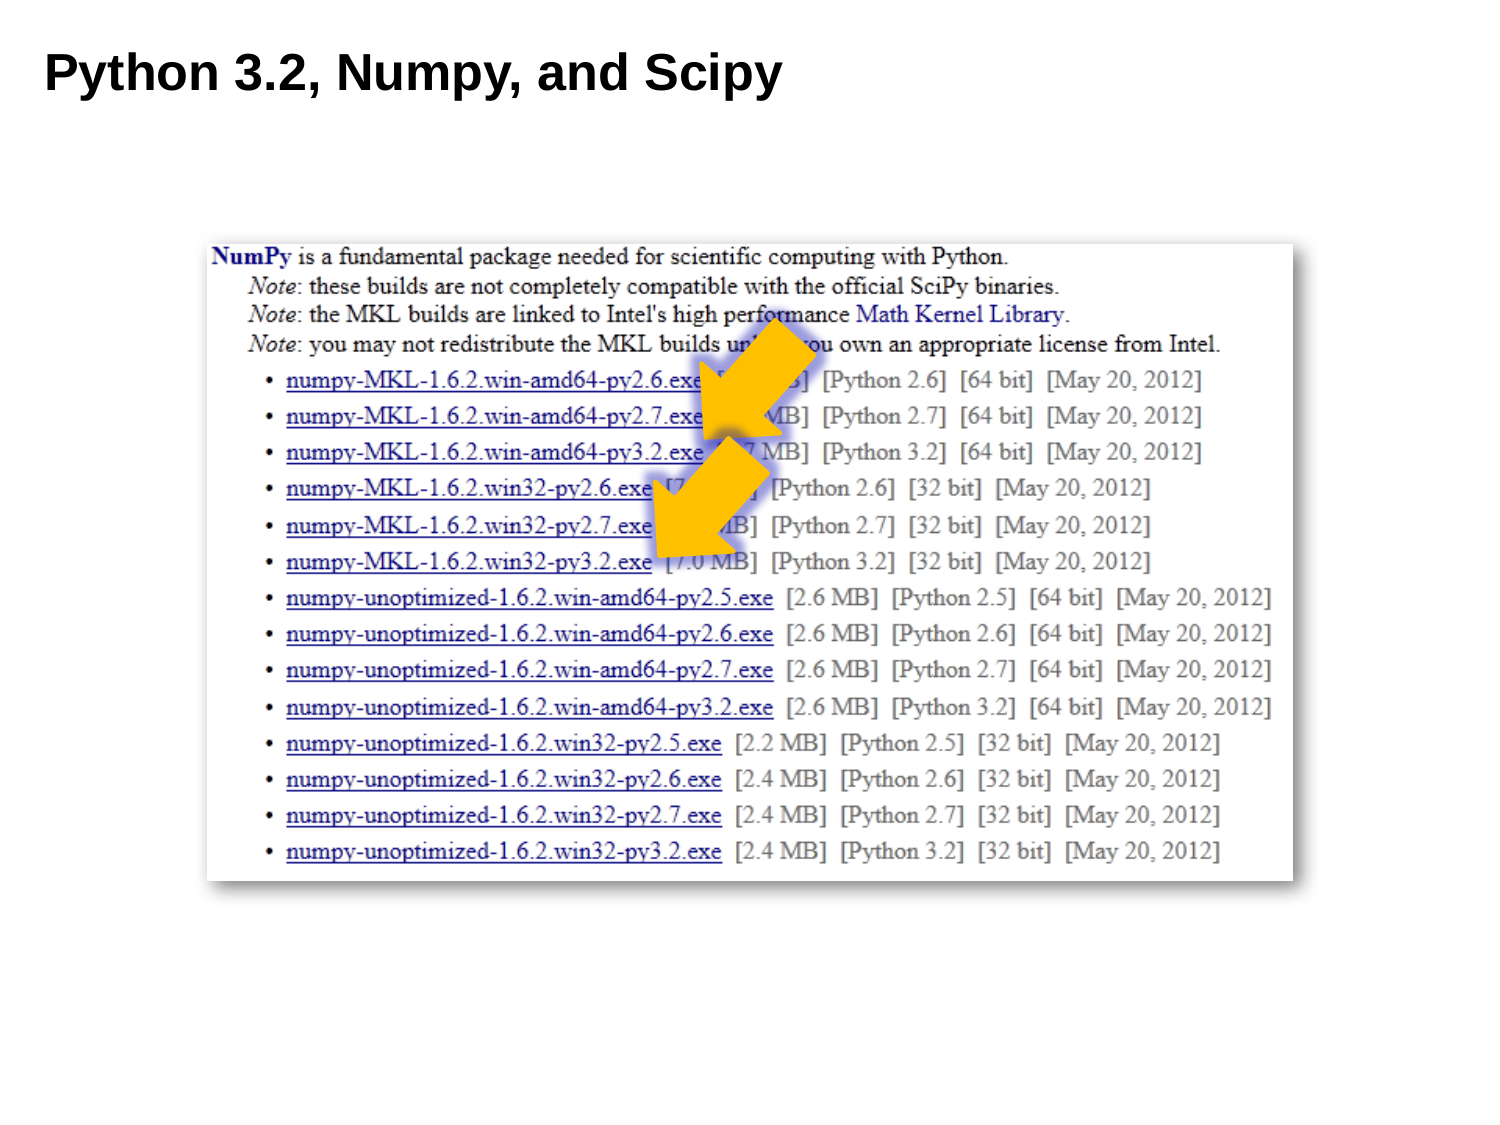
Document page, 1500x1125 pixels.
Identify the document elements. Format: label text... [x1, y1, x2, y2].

text_box Python 3.2, Numpy, and Scipy [29, 30, 1471, 109]
picture [206, 244, 1294, 881]
